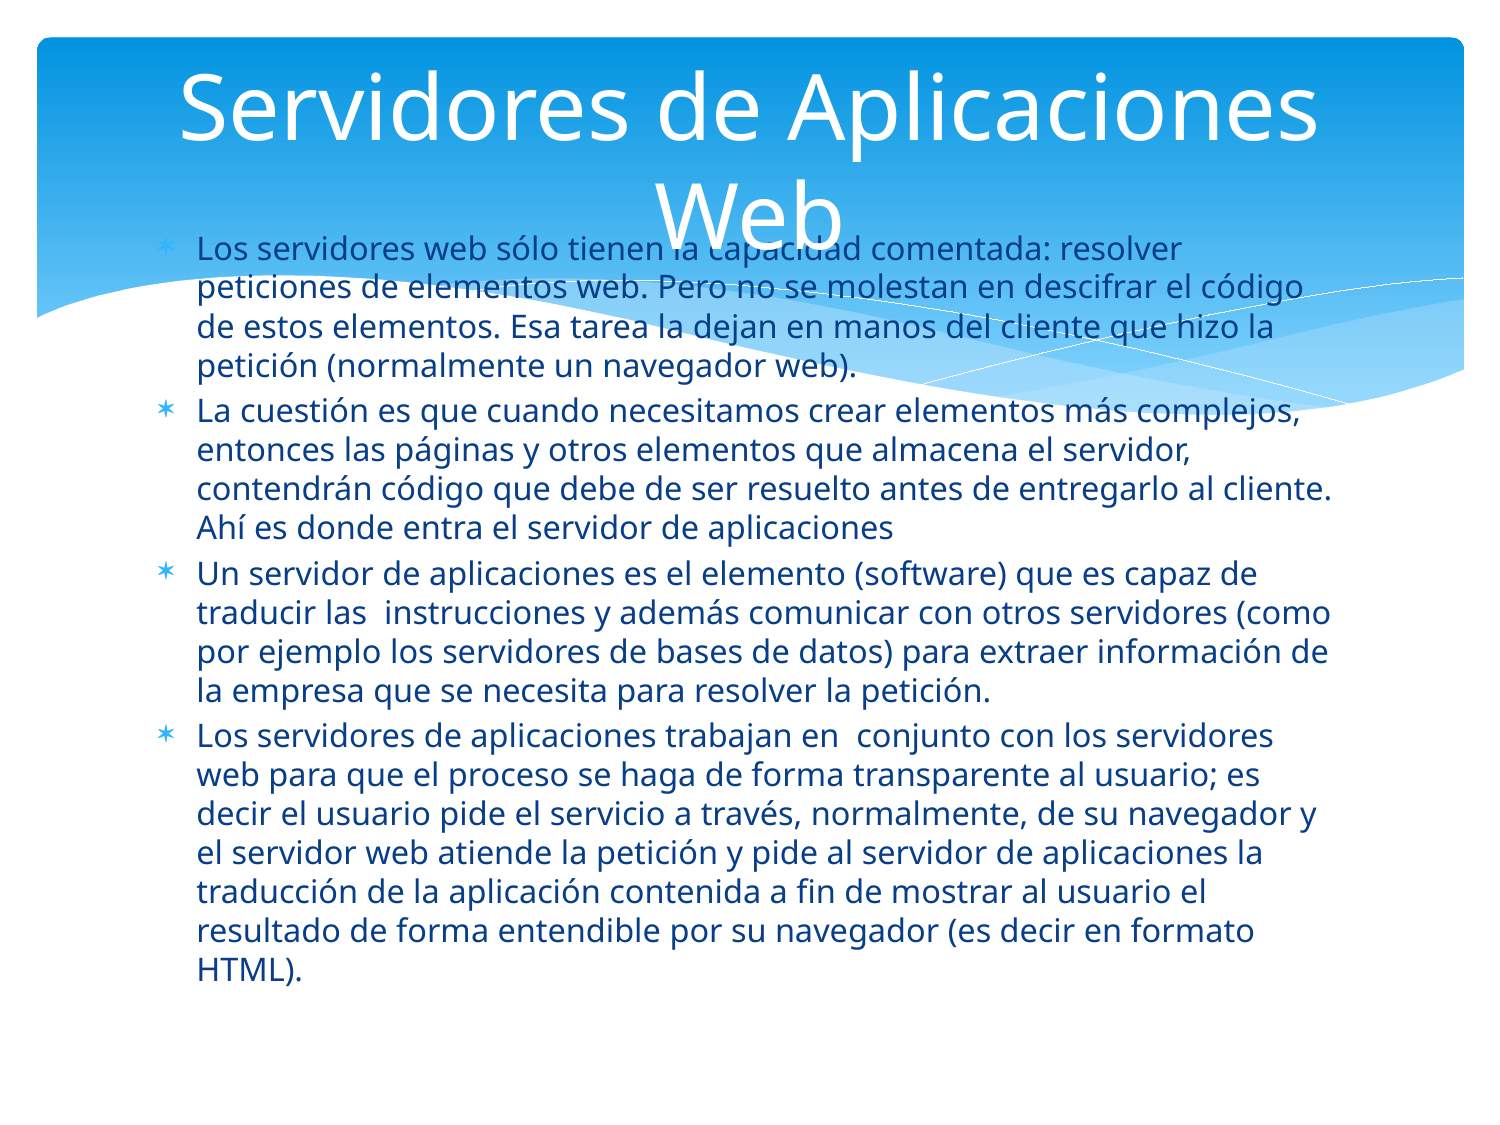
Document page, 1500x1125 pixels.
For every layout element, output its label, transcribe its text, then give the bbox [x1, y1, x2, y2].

title Servidores de Aplicaciones Web [75, 55, 1425, 261]
list Los servidores web sólo tienen la capacidad comentada: resolver peticiones de elementos web. Pero no se molestan en descifrar el código de estos elementos. Esa tarea la dejan en manos del cliente que hizo la petición (normalmente un navegador web). La cuestión es que cuando necesitamos crear elementos más complejos, entonces las páginas y otros elementos que almacena el servidor, contendrán código que debe de ser resuelto antes de entregarlo al cliente. Ahí es donde entra el servidor de aplicaciones Un servidor de aplicaciones es el elemento (software) que es capaz de traducir las instrucciones y además comunicar con otros servidores (como por ejemplo los servidores de bases de datos) para extraer información de la empresa que se necesita para resolver la petición. Los servidores de aplicaciones trabajan en conjunto con los servidores web para que el proceso se haga de forma transparente al usuario; es decir el usuario pide el servicio a través, normalmente, de su navegador y el servidor web atiende la petición y pide al servidor de aplicaciones la traducción de la aplicación contenida a fin de mostrar al usuario el resultado de forma entendible por su navegador (es decir en formato HTML). [143, 261, 1359, 1005]
